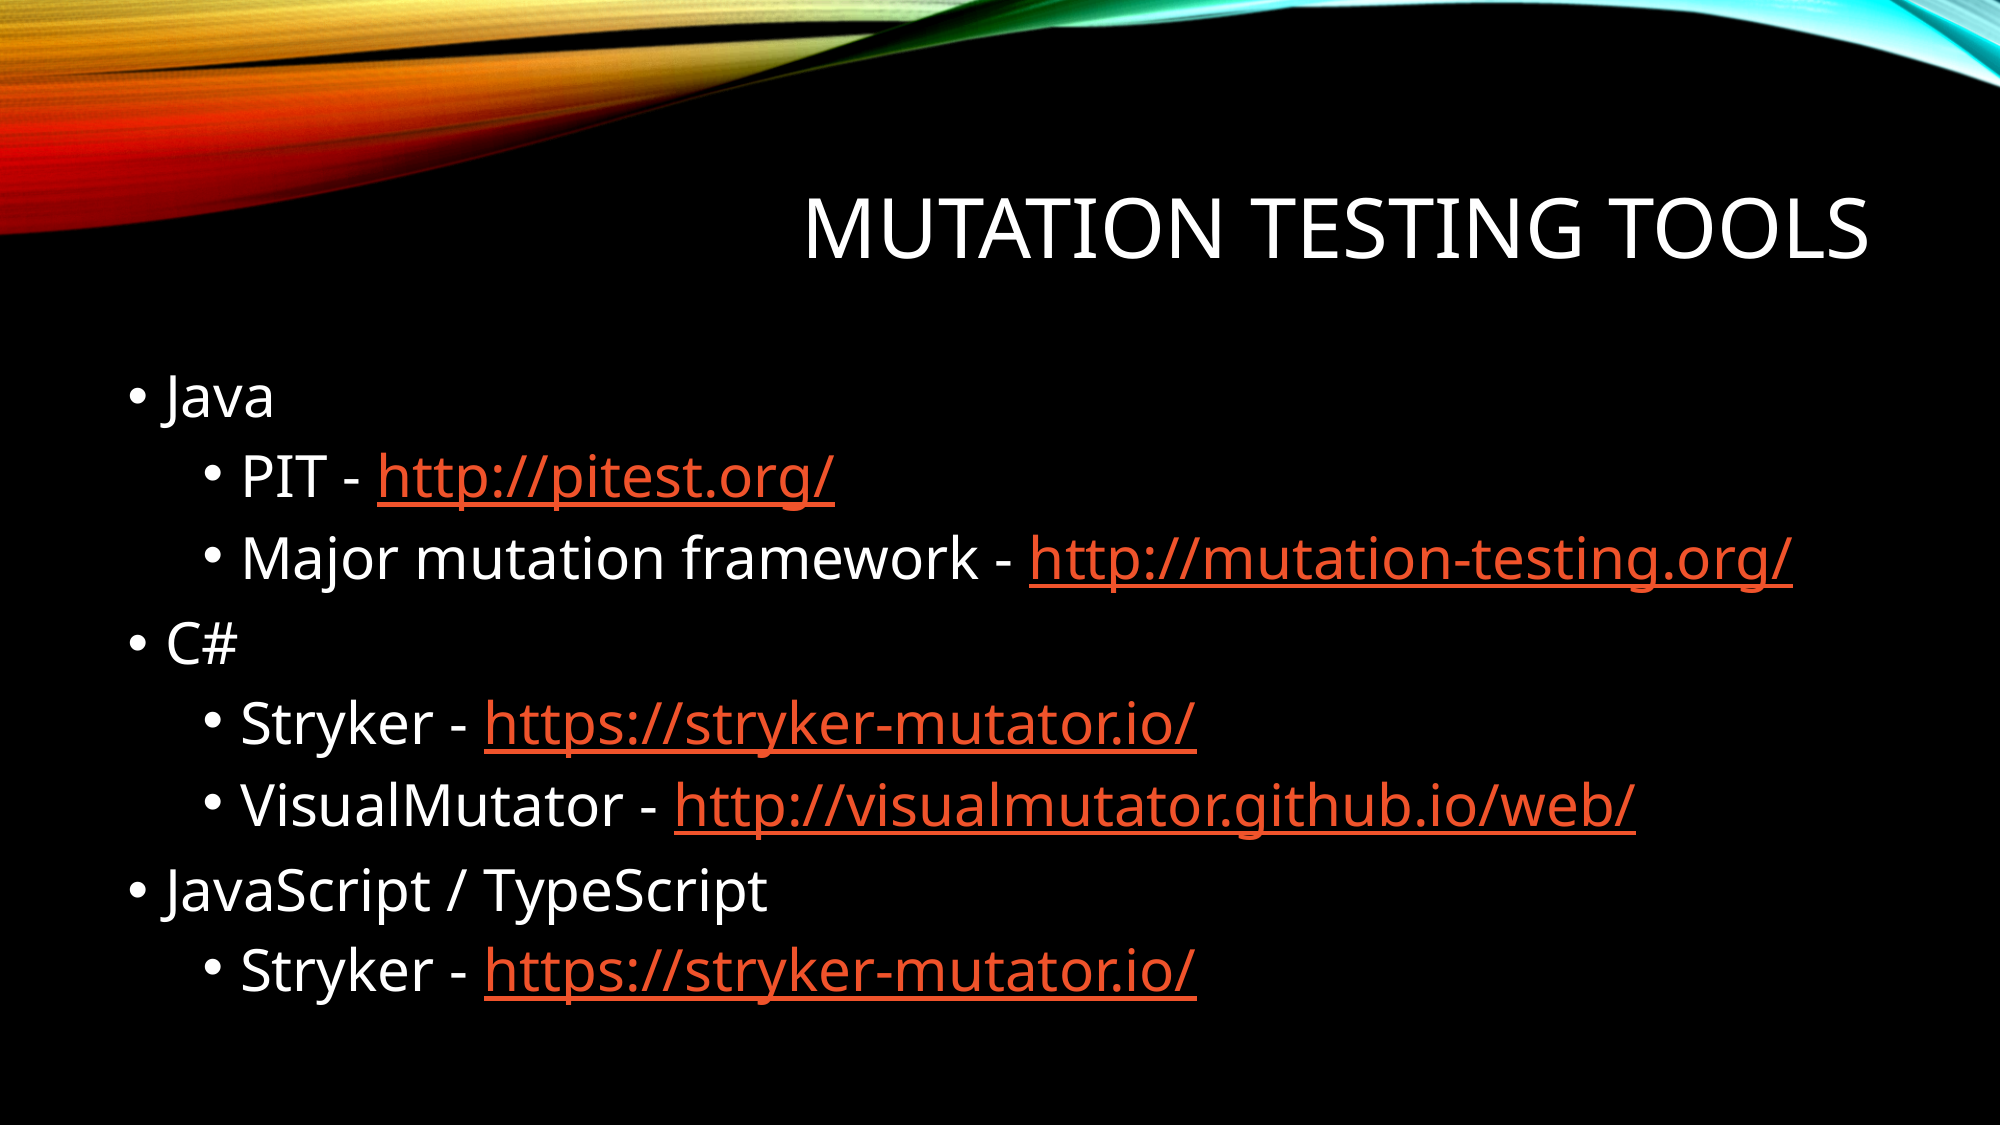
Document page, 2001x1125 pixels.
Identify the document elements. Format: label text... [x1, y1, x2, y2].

title Mutation Testing Tools [474, 125, 1888, 338]
picture [0, 0, 2000, 237]
list Java PIT - http://pitest.org/ Major mutation framework - http://mutation-testing.org/ C# Stryker - https://stryker-mutator.io/ VisualMutator - http://visualmutator.github.io/web/ JavaScript / TypeScript Stryker - https://stryker-mutator.io/ [112, 360, 1888, 1021]
